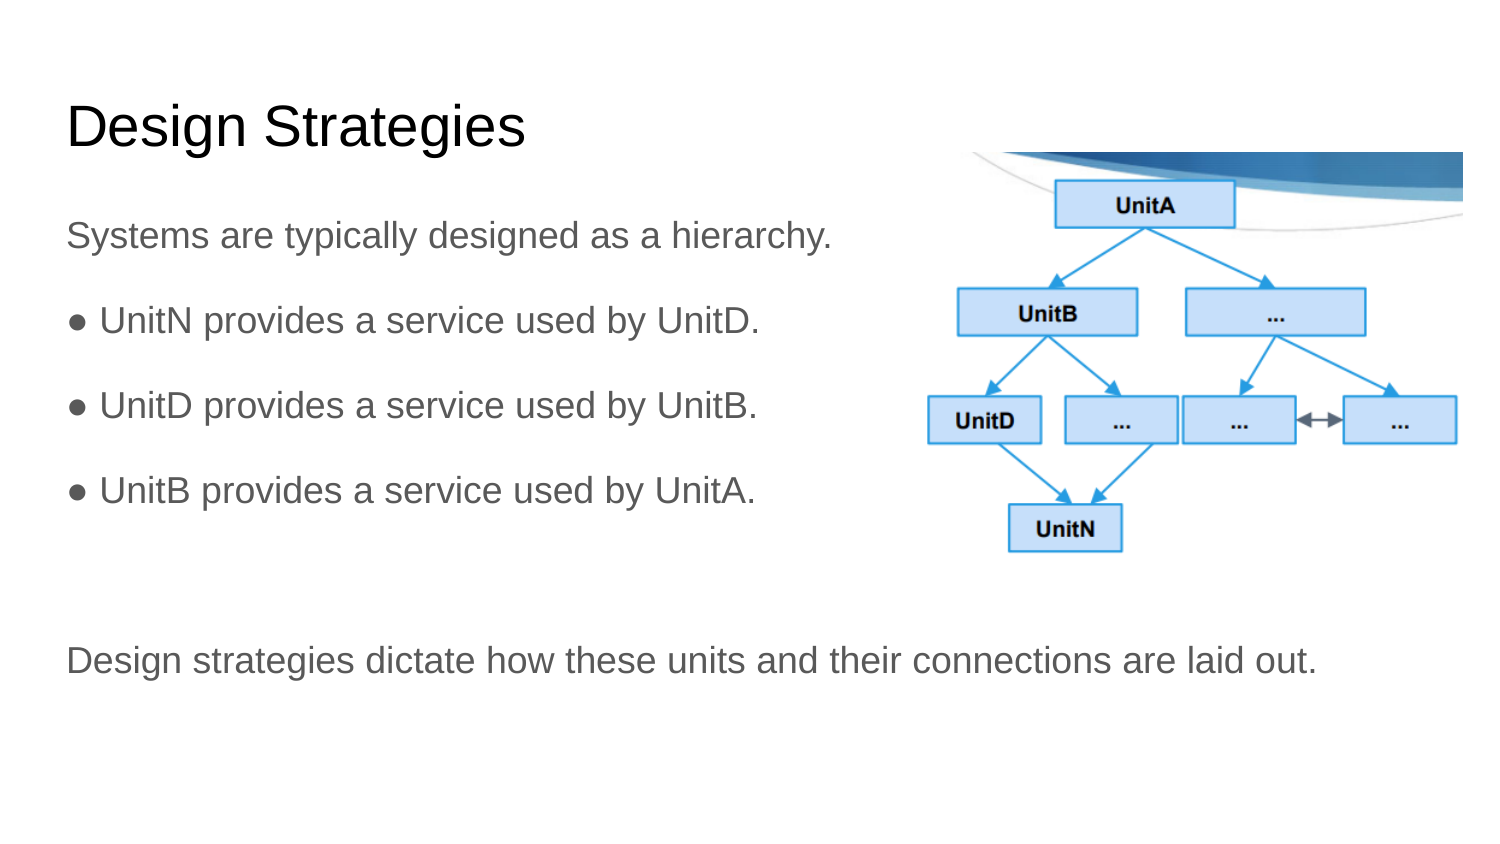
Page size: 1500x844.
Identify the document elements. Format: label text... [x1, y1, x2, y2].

picture [871, 152, 1463, 568]
list Systems are typically designed as a hierarchy. ● UnitN provides a service used by UnitD. ● UnitD provides a service used by UnitB. ● UnitB provides a service used by UnitA. Design strategies dictate how these units and their connections are laid out. [51, 189, 1449, 750]
title Design Strategies [51, 72, 1449, 167]
